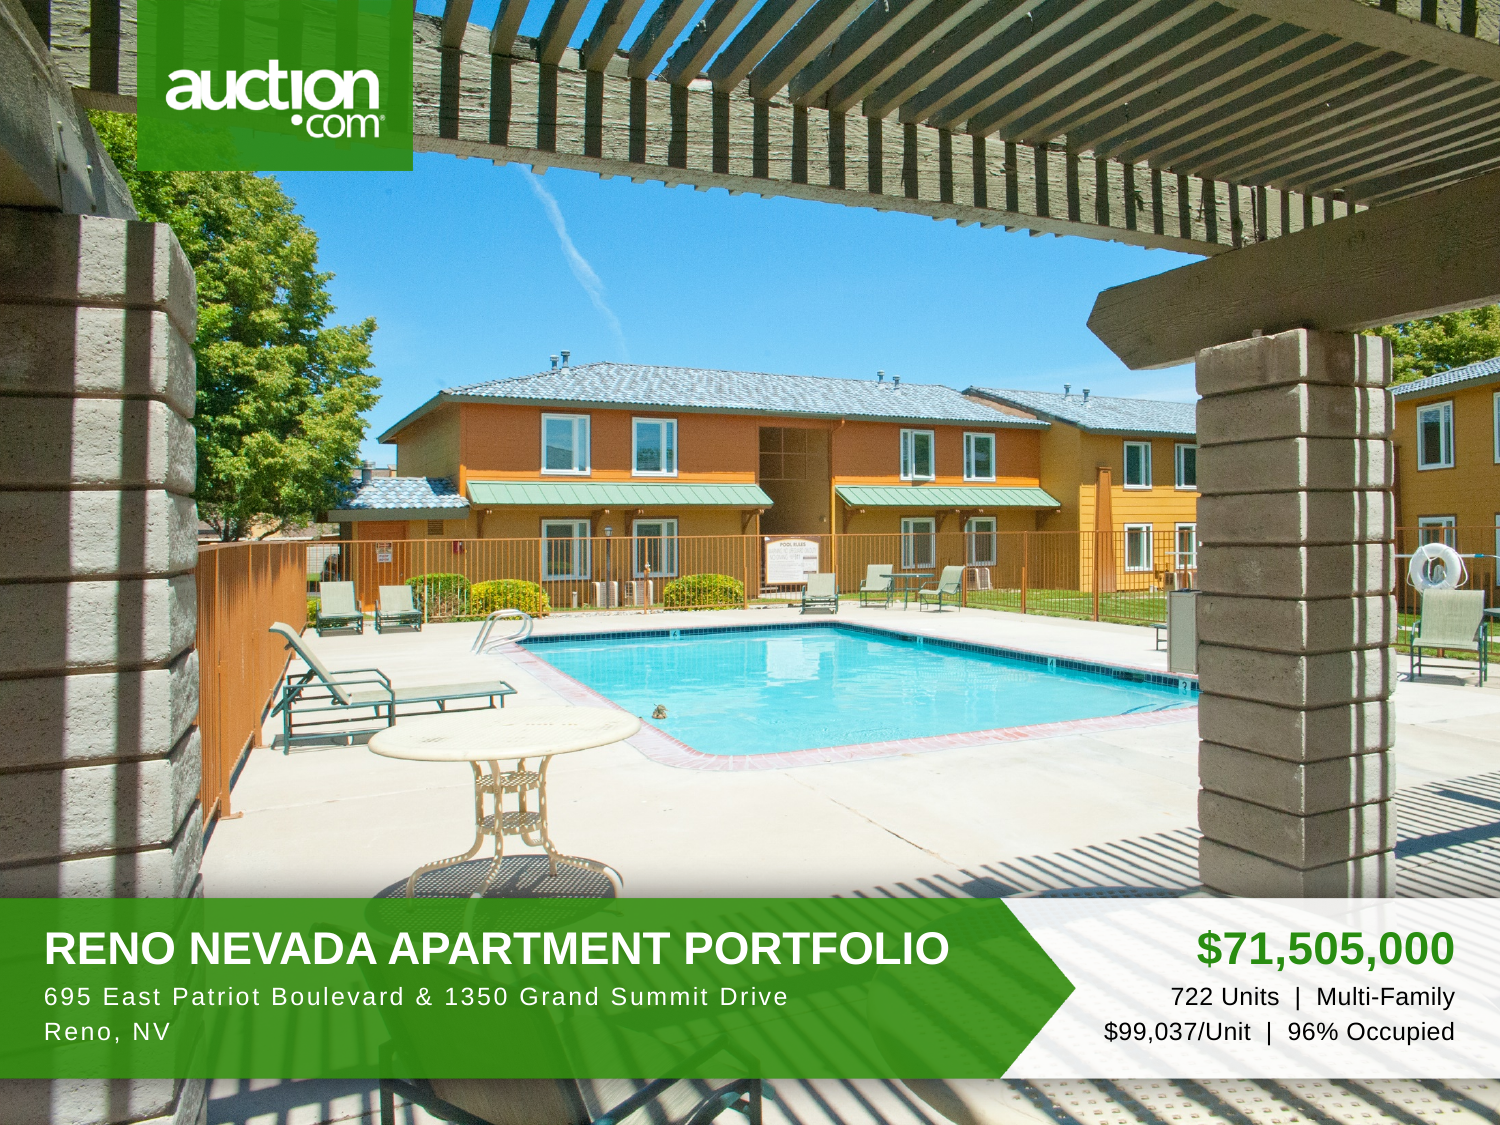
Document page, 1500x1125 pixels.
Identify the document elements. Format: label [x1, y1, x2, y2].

text_box [949, 916, 1457, 1060]
text_box [43, 916, 948, 1060]
picture [0, 0, 1500, 1125]
